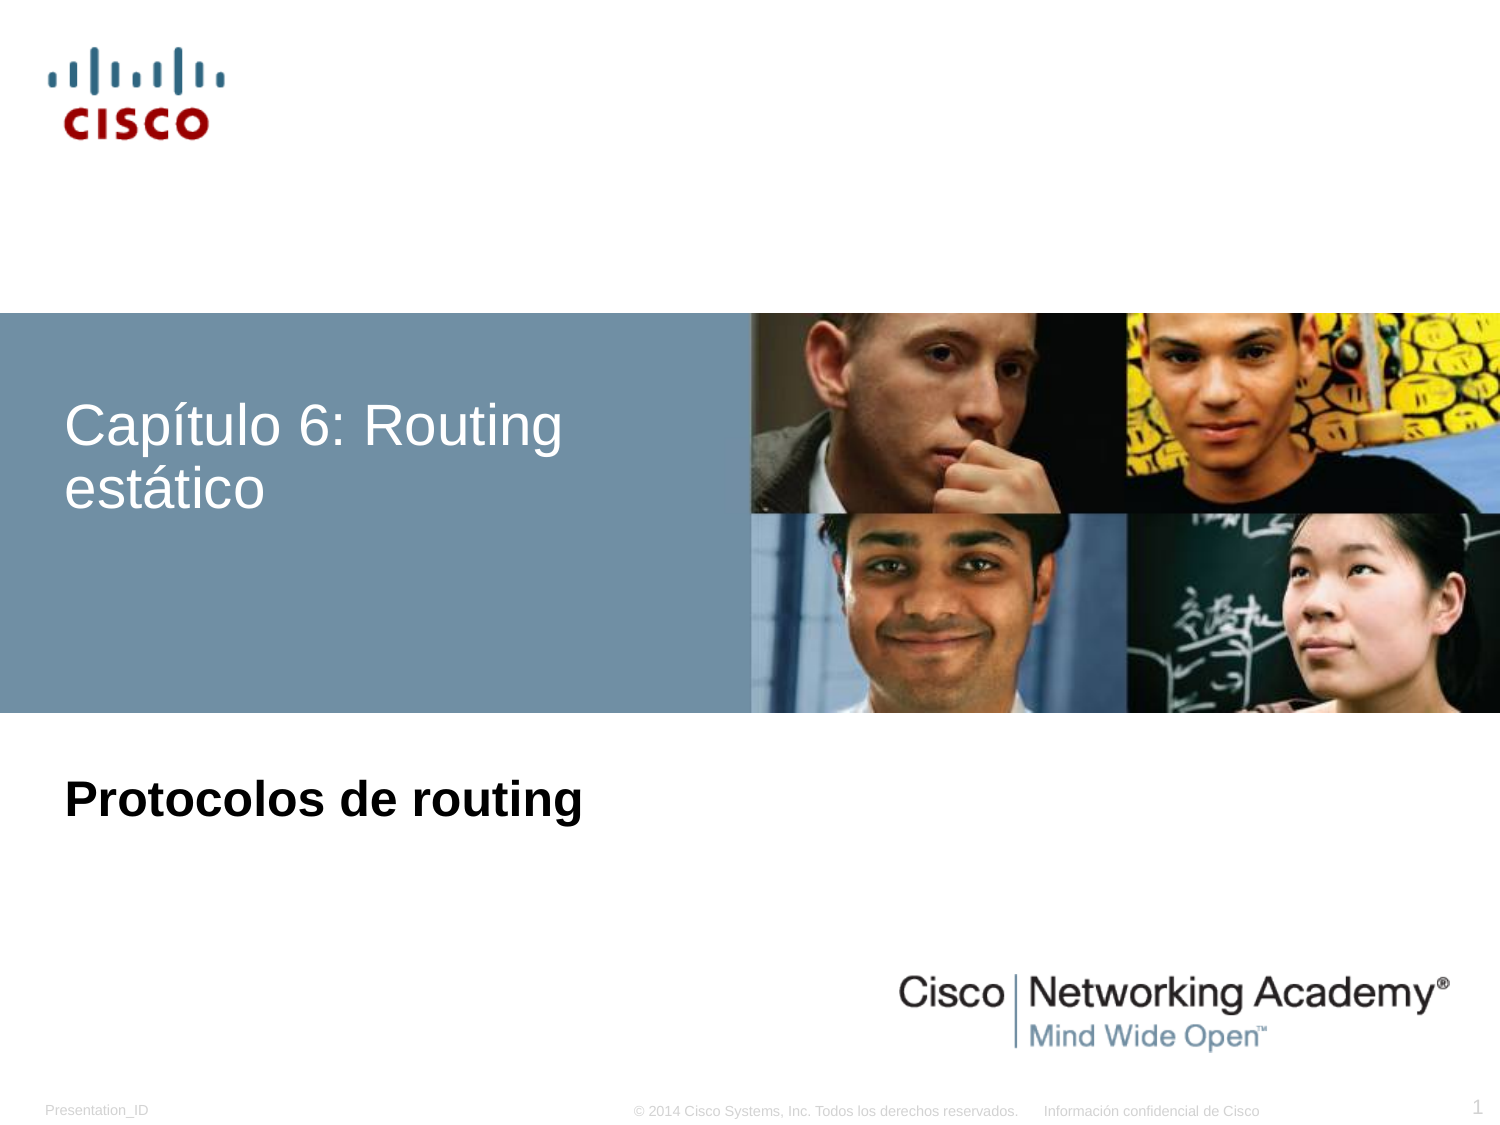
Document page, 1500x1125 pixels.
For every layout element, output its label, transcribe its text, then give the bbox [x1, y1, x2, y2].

title Capítulo 6: Routing estático [50, 371, 684, 615]
picture [899, 974, 1450, 1053]
subtitle Protocolos de routing [50, 766, 1165, 875]
picture [0, 313, 1500, 713]
picture [40, 19, 233, 168]
